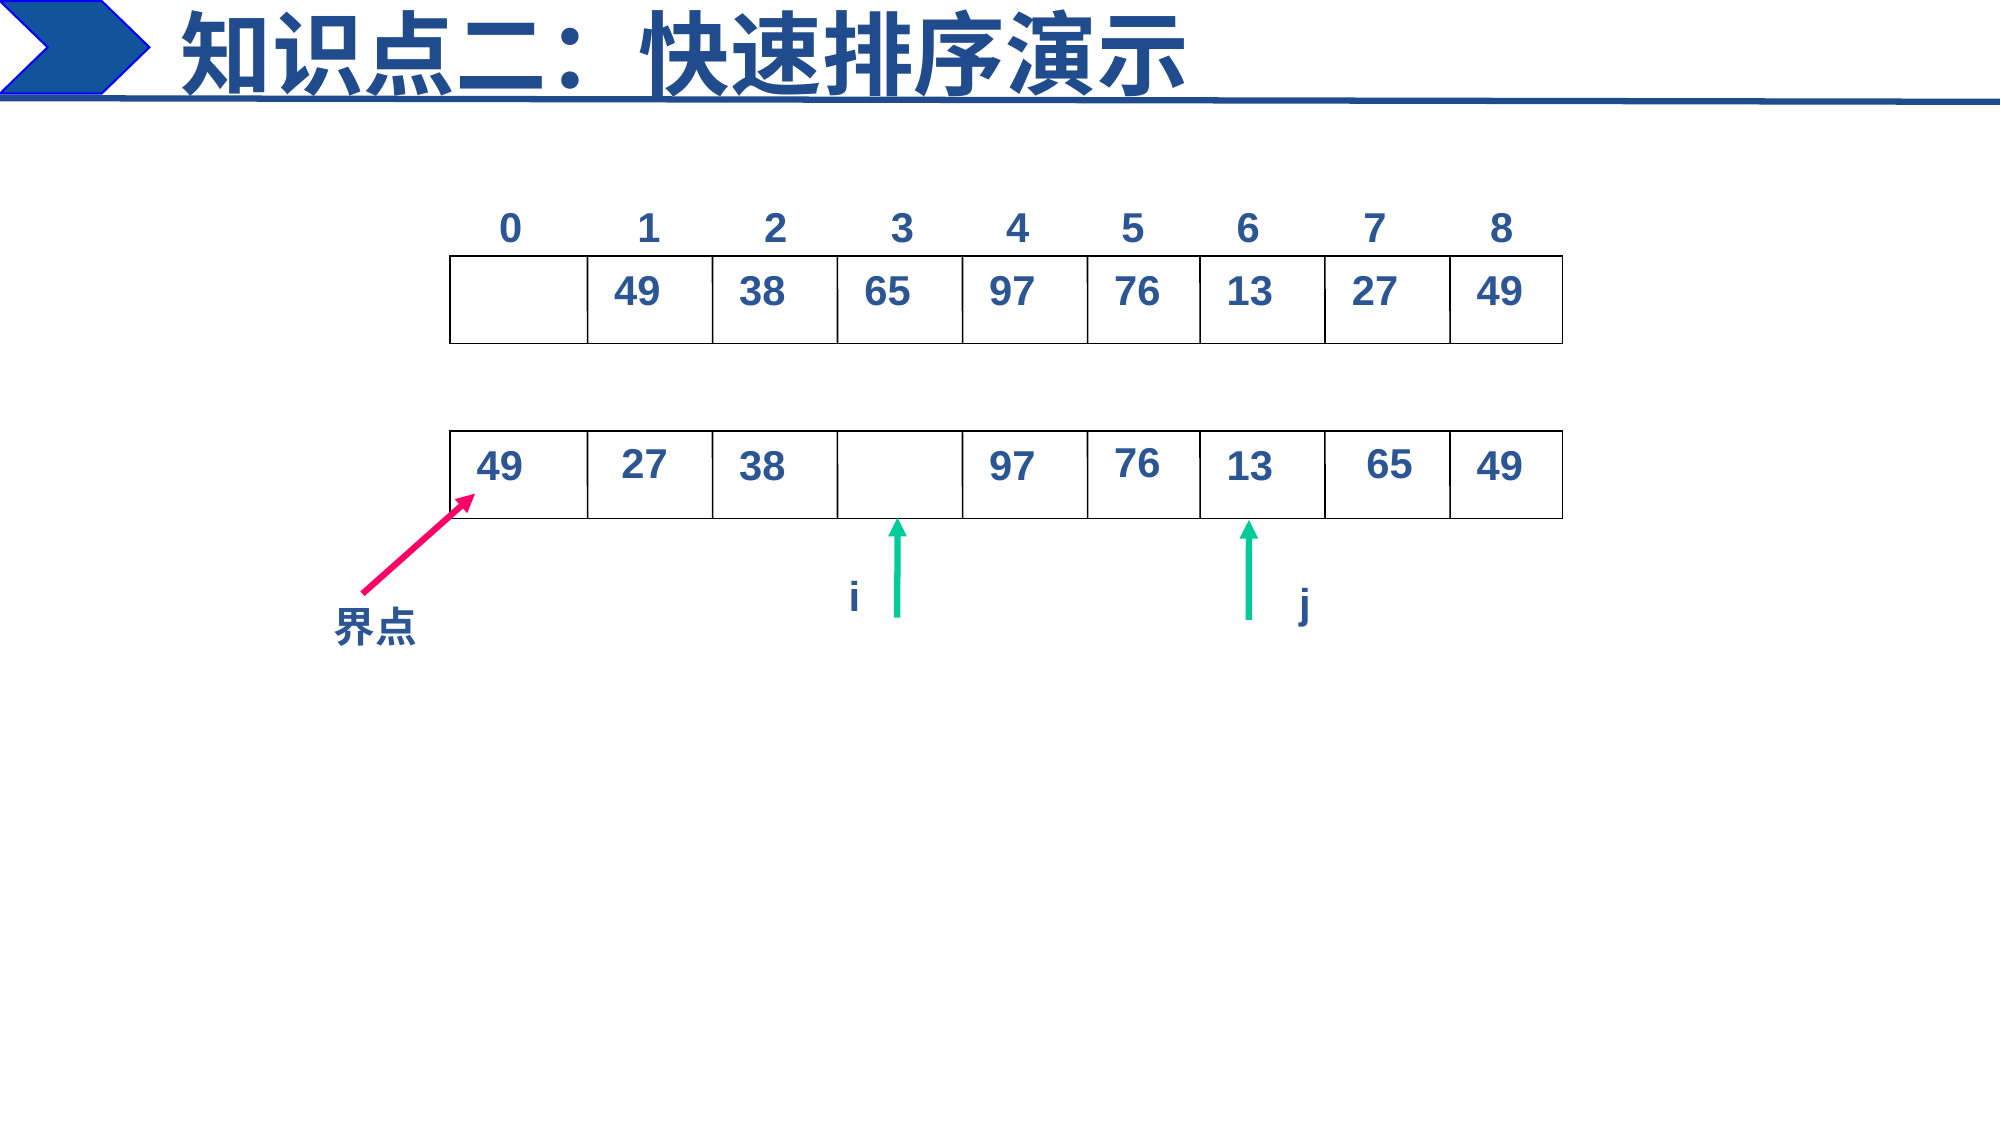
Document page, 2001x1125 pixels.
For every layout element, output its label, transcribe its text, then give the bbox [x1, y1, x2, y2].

text_box 0 1 2 3 4 5 6 7 8 [449, 193, 1563, 256]
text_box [1236, 519, 1374, 636]
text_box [785, 517, 924, 628]
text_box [449, 431, 1563, 519]
text_box 知识点二：快速排序演示 [165, 8, 1945, 95]
text_box 界点 [312, 593, 438, 659]
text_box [449, 256, 1563, 344]
